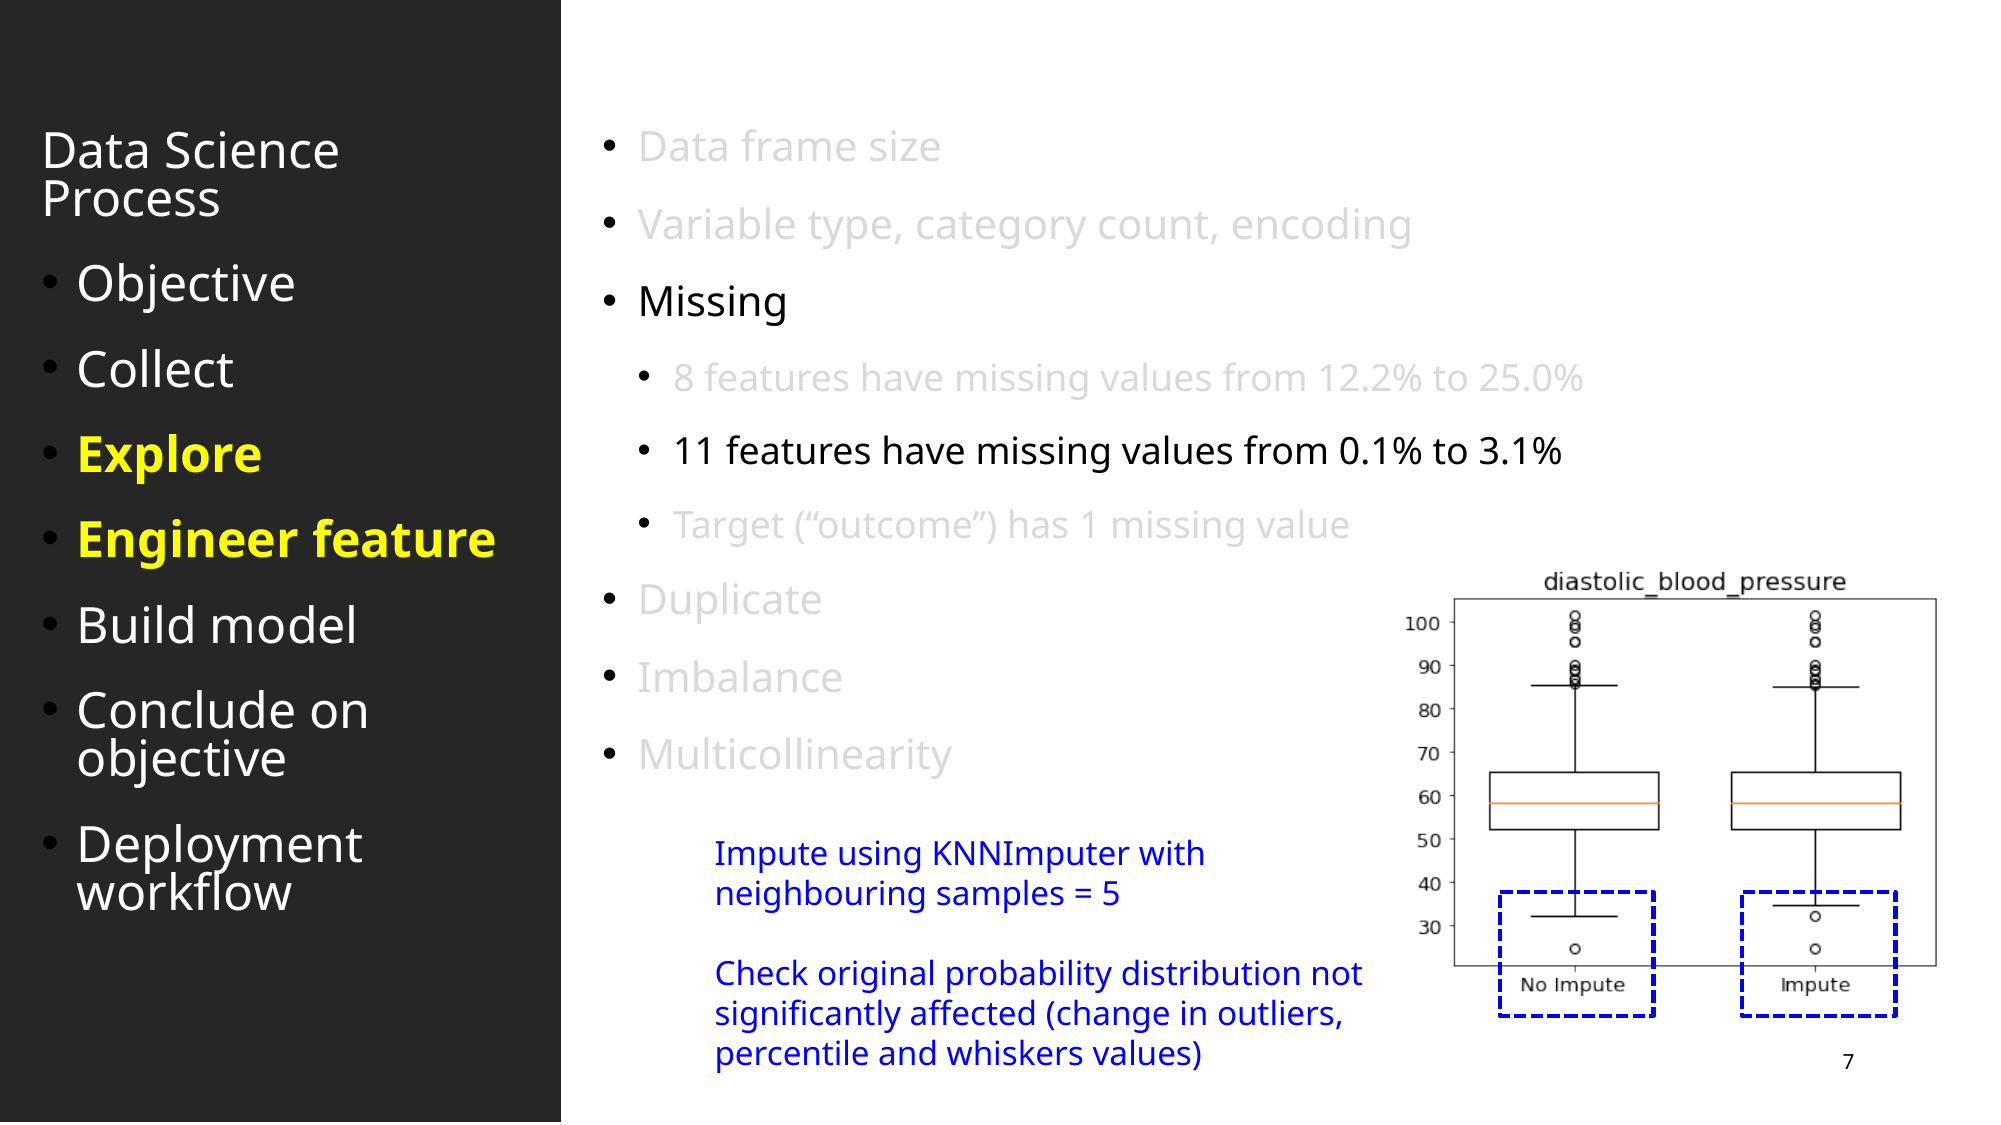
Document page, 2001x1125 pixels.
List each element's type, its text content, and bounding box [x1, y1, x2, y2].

list Data Science Process Objective Collect Explore Engineer feature Build model Conclude on objective Deployment workflow [29, 118, 532, 1004]
picture [1388, 560, 1949, 1005]
text_box [1741, 1013, 1897, 1017]
text_box [1499, 1013, 1655, 1017]
slide_number 7 [1830, 1033, 1949, 1093]
text_box Impute using KNNImputer with neighbouring samples = 5 Check original probability distribution not significantly affected (change in outliers, percentile and whiskers values) [708, 826, 1388, 1093]
list Data frame size Variable type, category count, encoding Missing 8 features have missing values from 12.2% to 25.0% 11 features have missing values from 0.1% to 3.1% Target (“outcome”) has 1 missing value Duplicate Imbalance Multicollinearity [590, 118, 1949, 1004]
